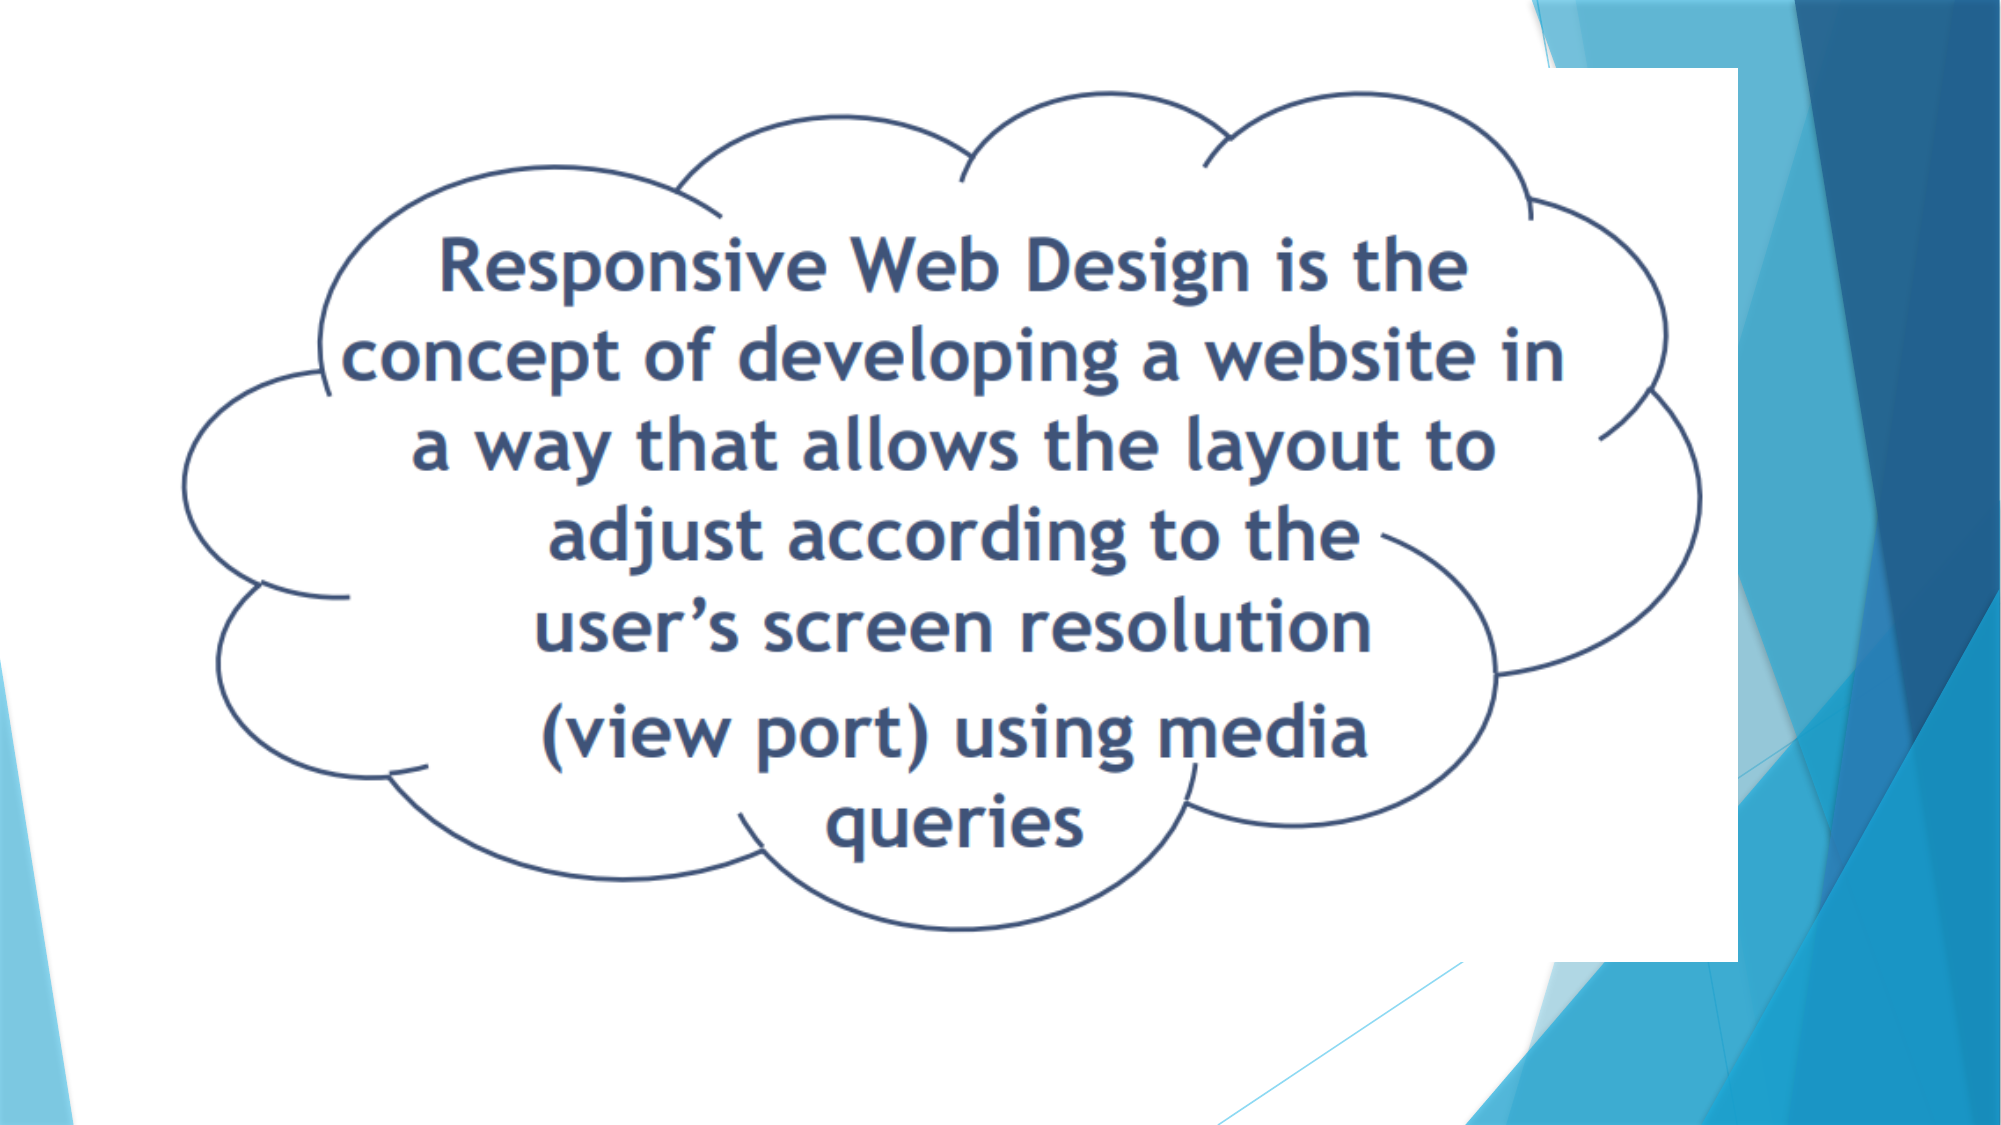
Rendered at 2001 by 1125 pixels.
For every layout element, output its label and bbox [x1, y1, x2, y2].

picture [134, 67, 1739, 963]
